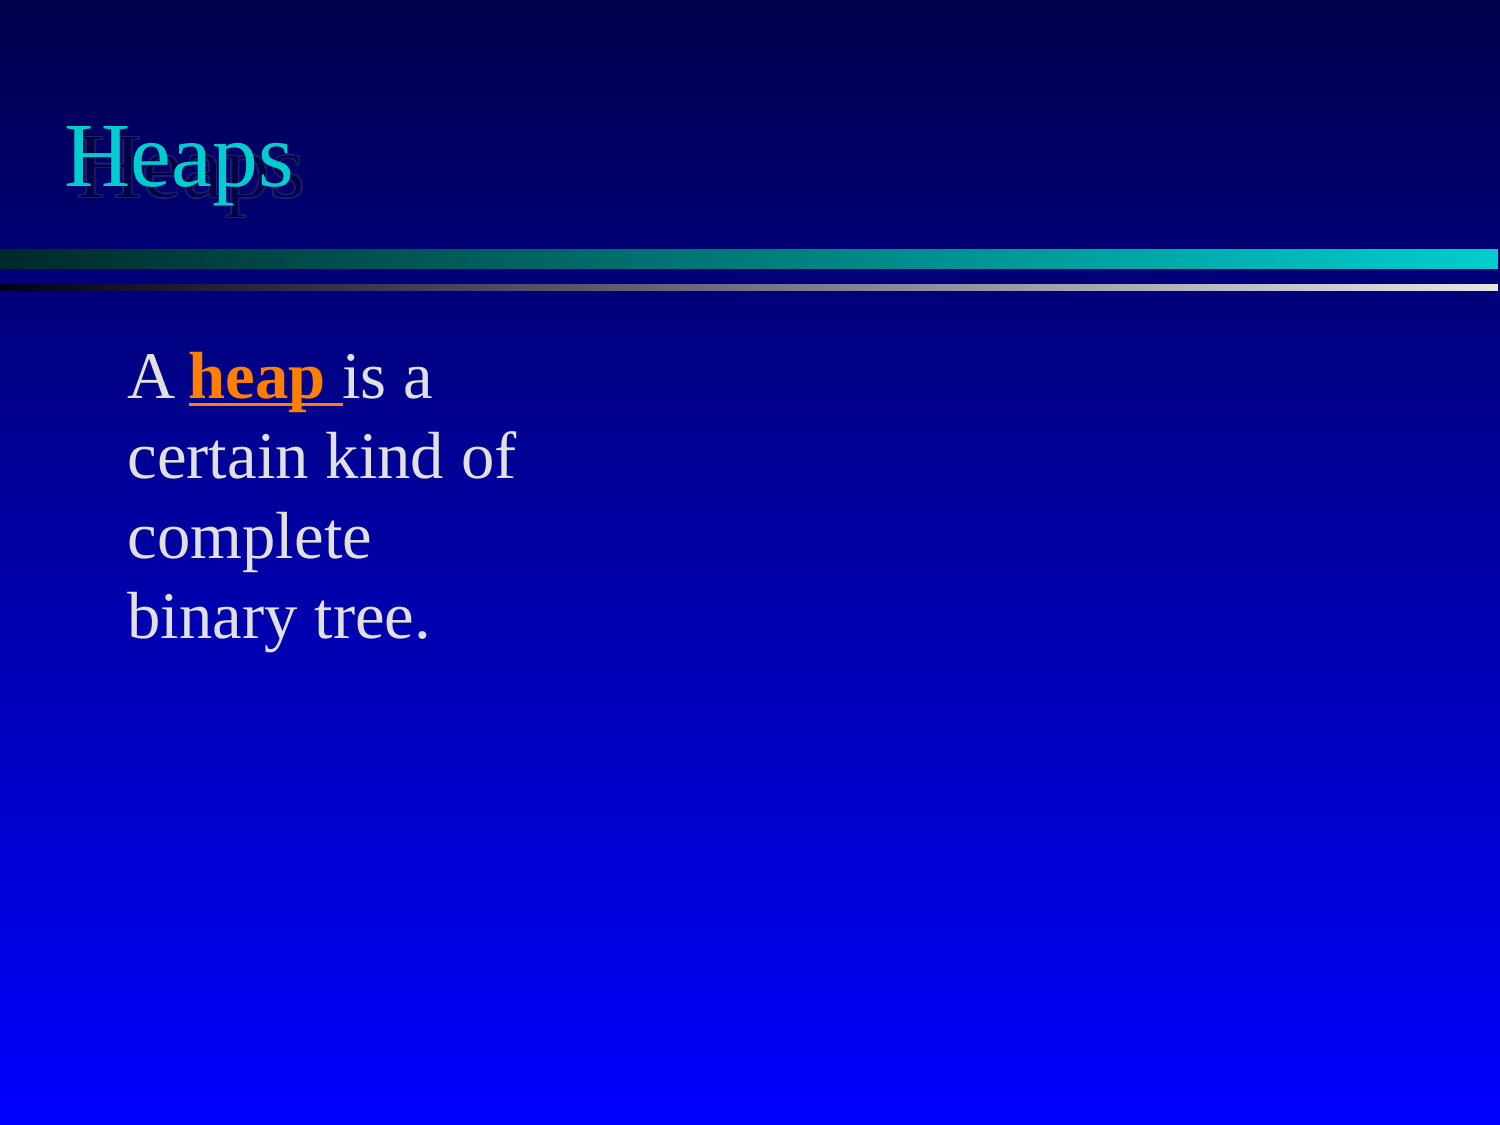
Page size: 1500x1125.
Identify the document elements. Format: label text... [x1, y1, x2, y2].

title Heaps [50, 56, 1325, 244]
list A heap is a certain kind of complete binary tree. [112, 324, 548, 1000]
picture [146, 250, 919, 257]
